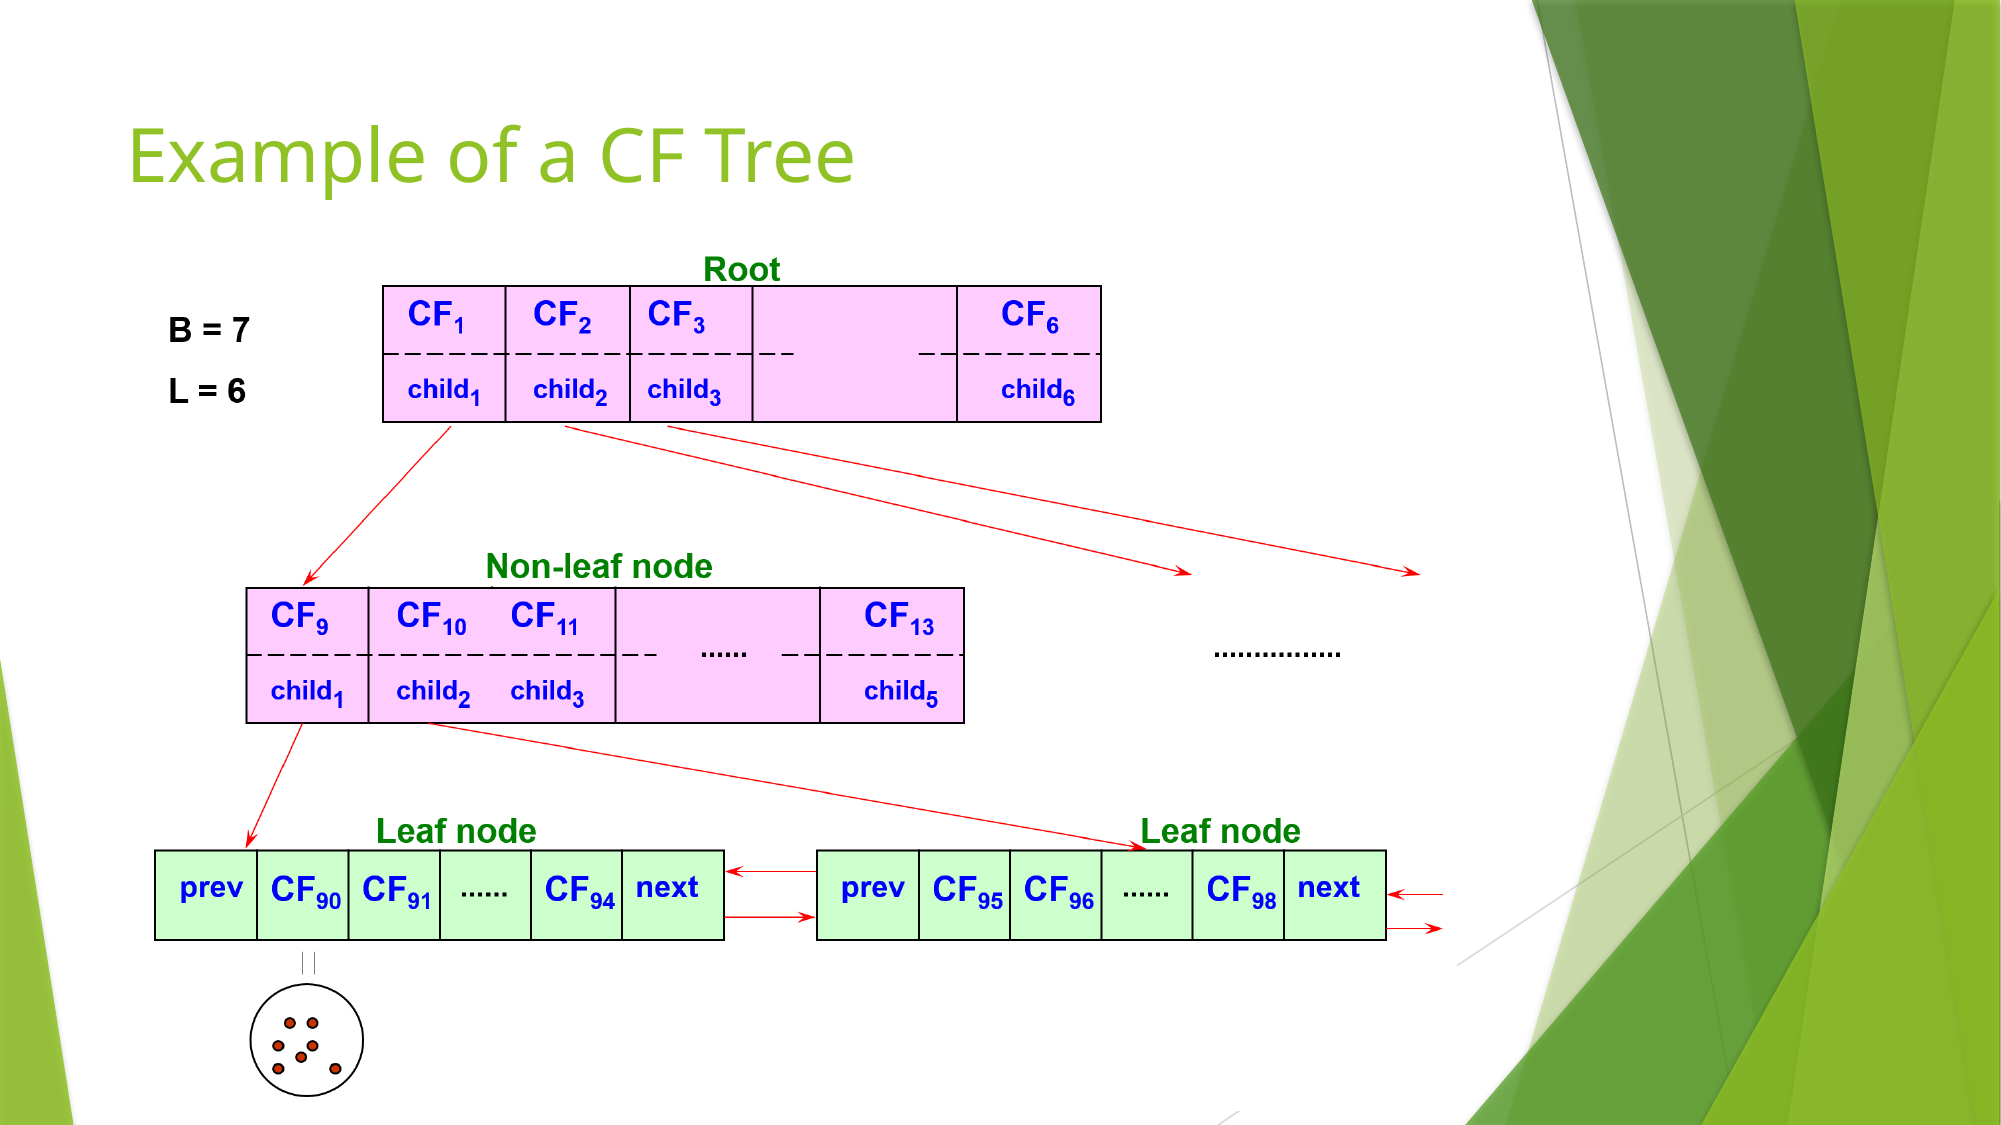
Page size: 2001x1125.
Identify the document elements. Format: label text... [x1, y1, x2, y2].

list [128, 248, 1457, 1111]
title Example of a CF Tree [111, 99, 1522, 317]
